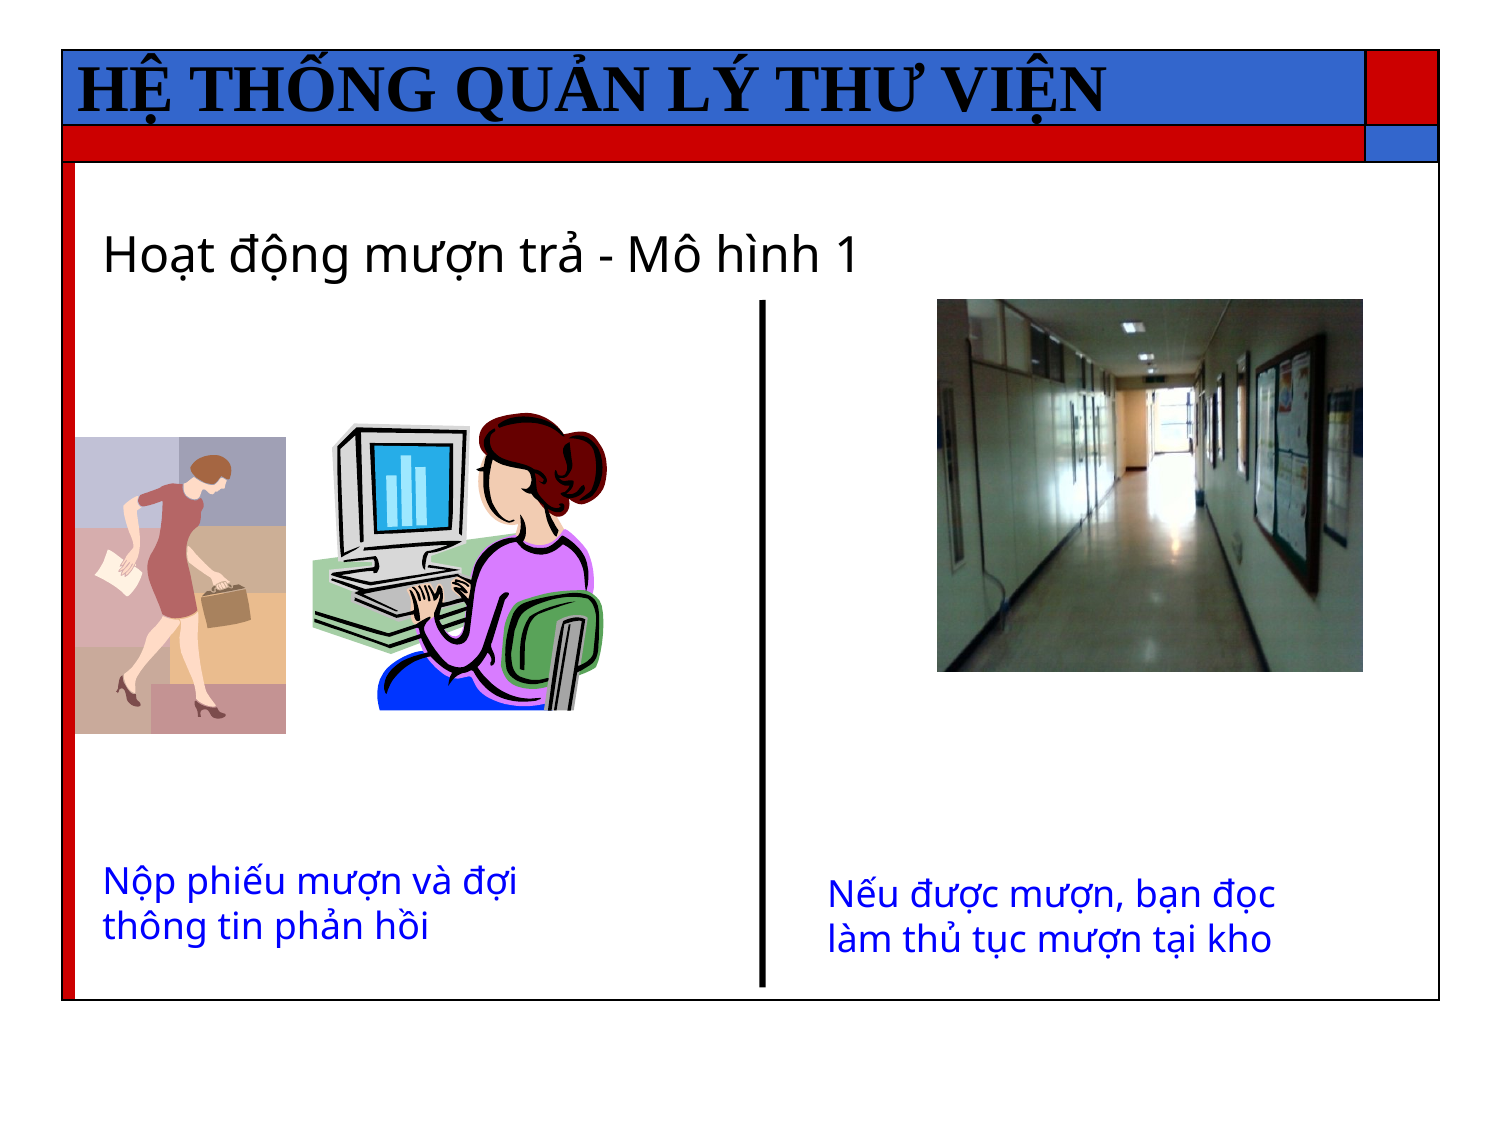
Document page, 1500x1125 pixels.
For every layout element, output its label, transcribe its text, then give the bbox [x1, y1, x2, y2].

subtitle HỆ THỐNG QUẢN LÝ THƯ VIỆN [62, 37, 1475, 138]
picture [312, 412, 608, 714]
text_box Hoạt động mượn trả - Mô hình 1 [87, 215, 963, 291]
text_box Nộp phiếu mượn và đợi thông tin phản hồi [87, 849, 613, 955]
picture [937, 299, 1363, 673]
picture [74, 437, 287, 735]
text_box Nếu được mượn, bạn đọc làm thủ tục mượn tại kho [812, 862, 1338, 968]
